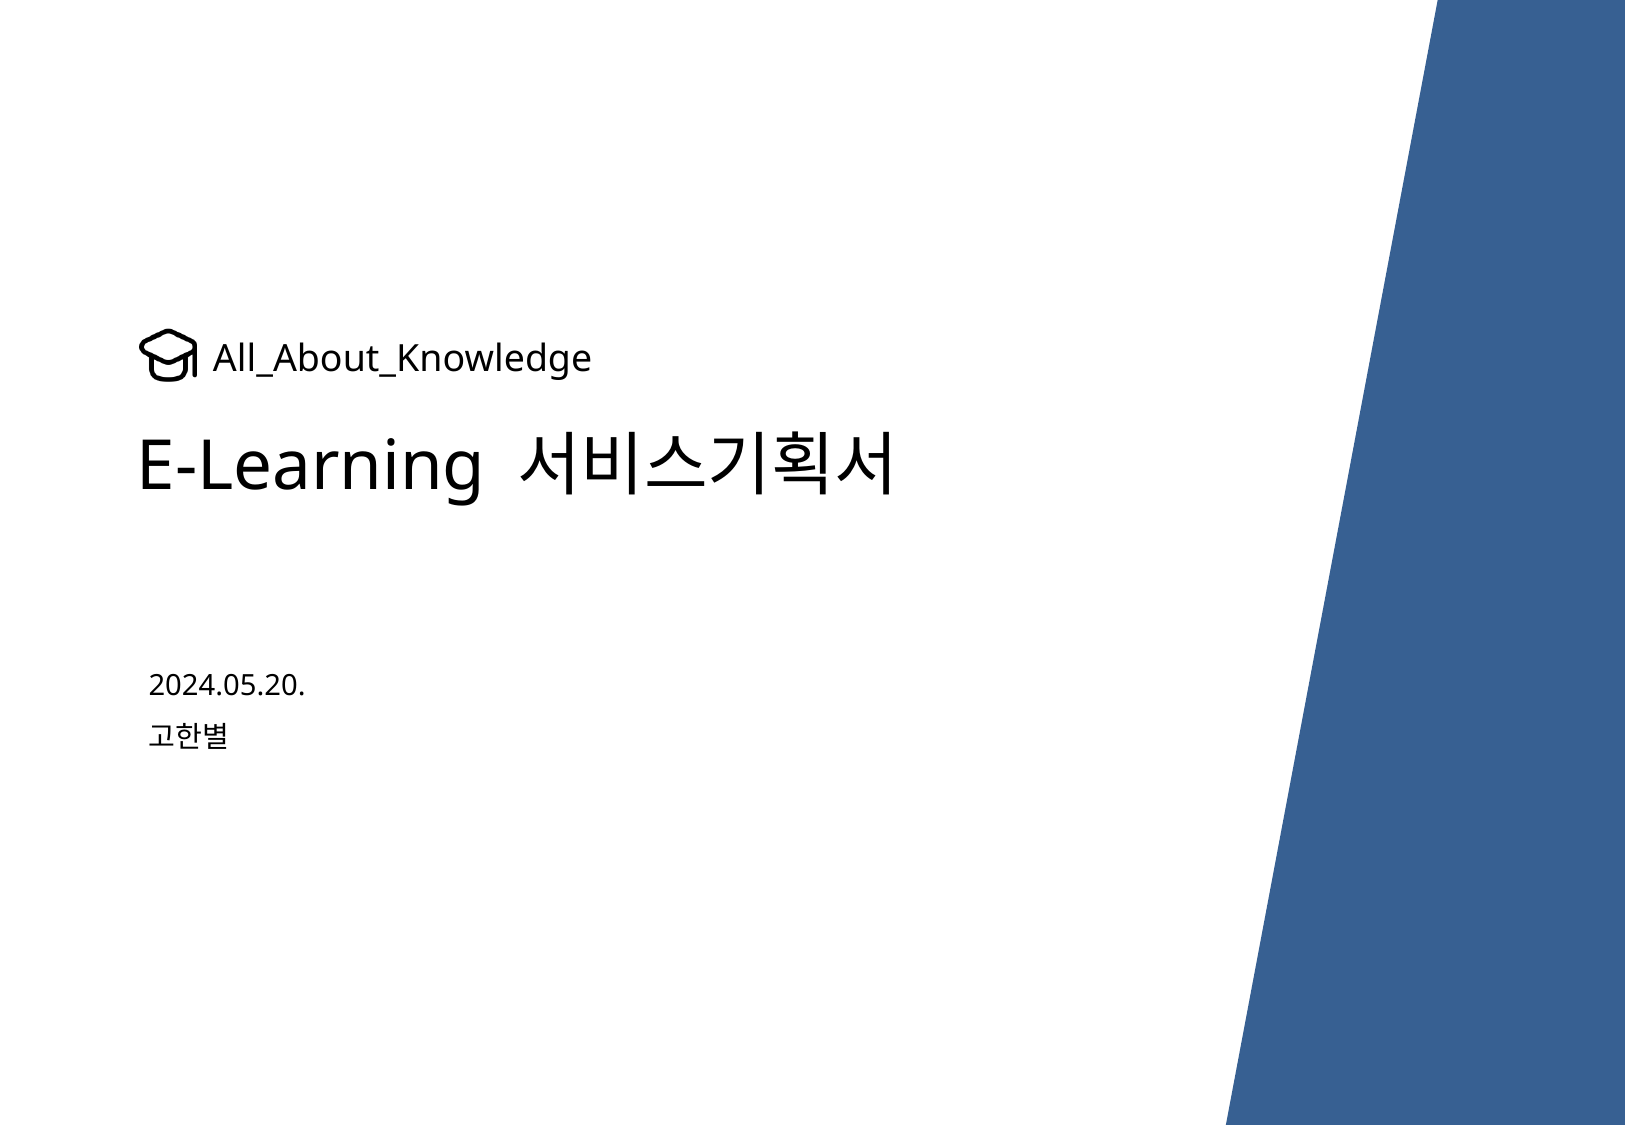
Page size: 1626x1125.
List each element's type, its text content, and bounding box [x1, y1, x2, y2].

picture [138, 325, 197, 384]
text_box 2024.05.20. 고한별 [133, 656, 447, 745]
text_box All_About_Knowledge [198, 326, 608, 386]
title E-Learning 서비스기획서 [121, 385, 990, 539]
